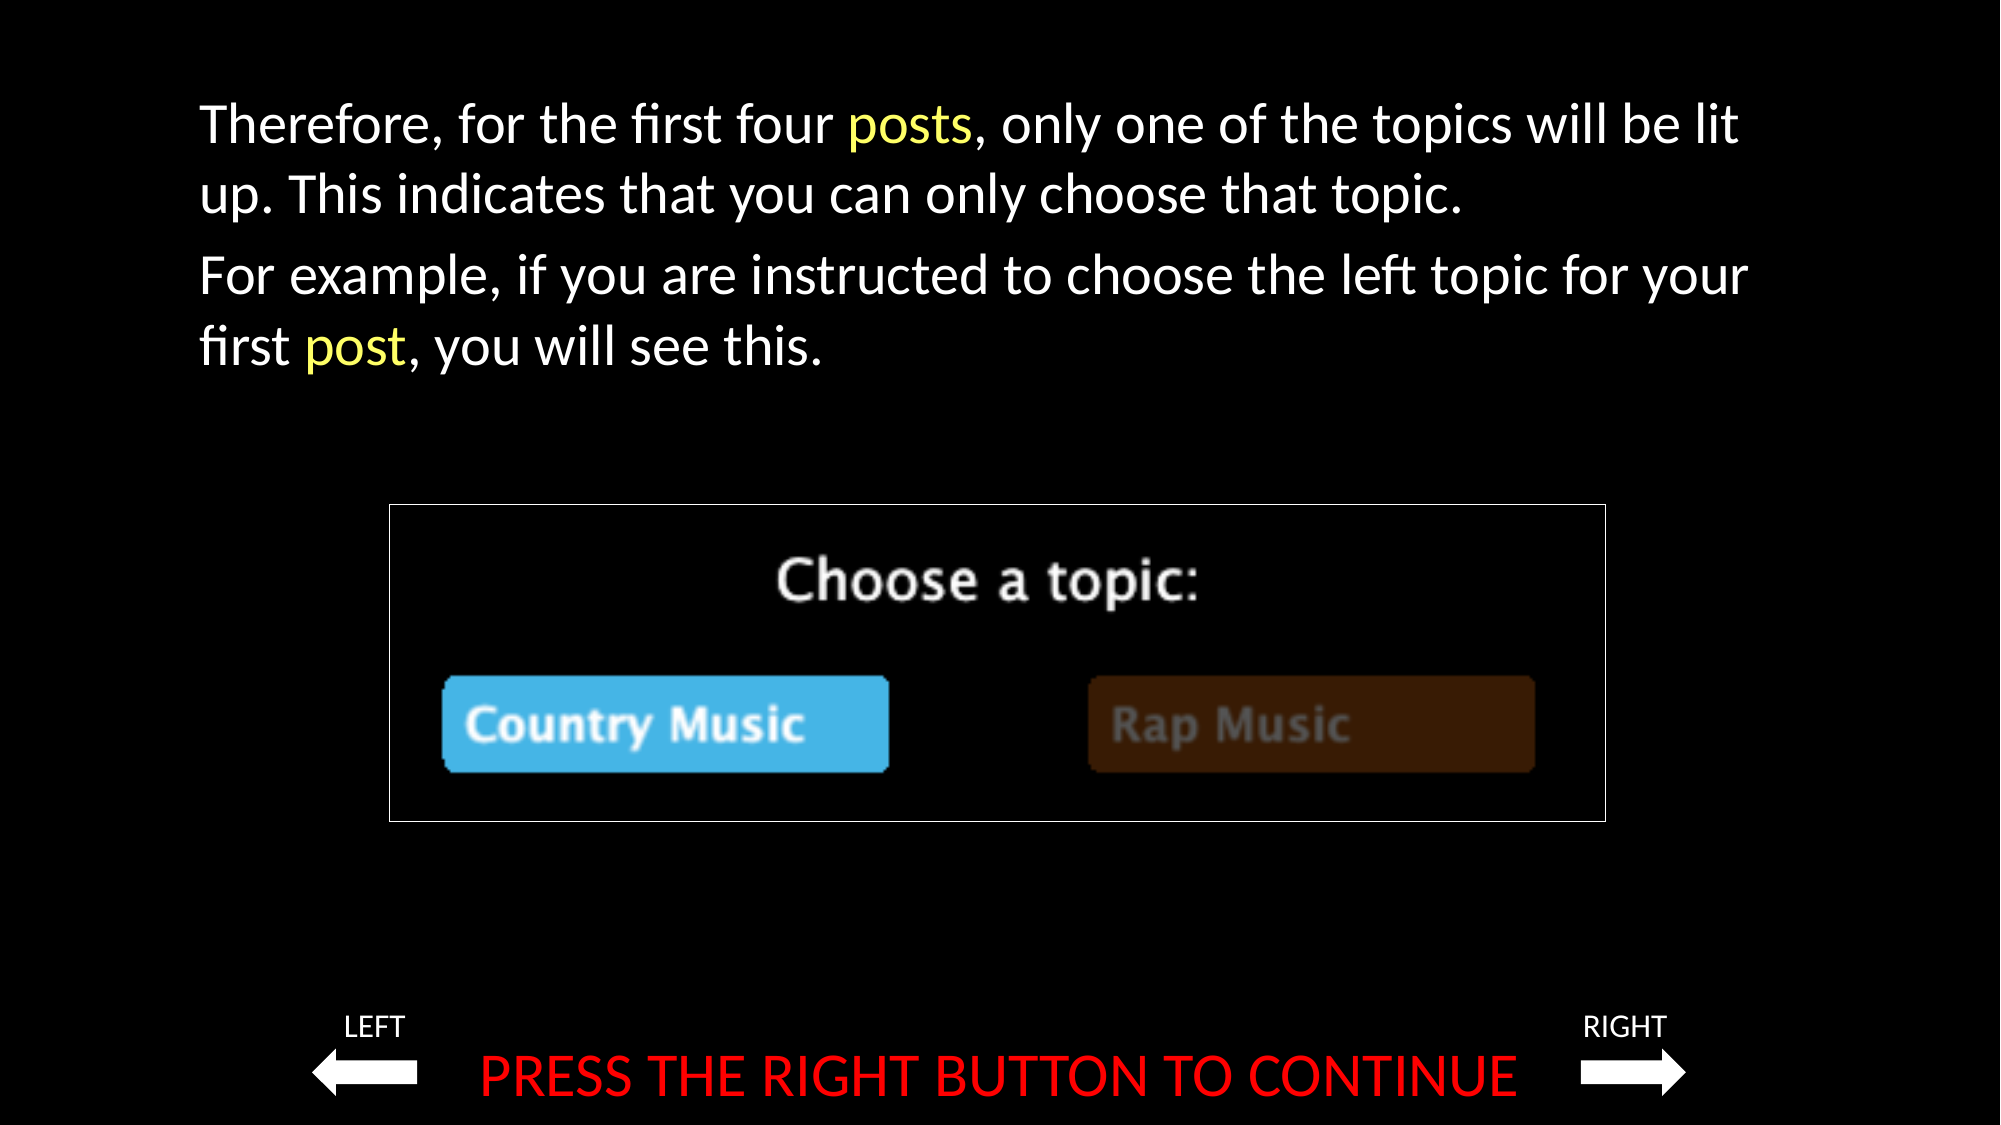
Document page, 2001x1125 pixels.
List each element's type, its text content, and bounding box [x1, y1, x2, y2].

text_box LEFT [249, 996, 501, 1125]
text_box RIGHT [1499, 996, 1751, 1125]
list Therefore, for the first four posts, only one of the topics will be lit up. This indicates that you can only choose that topic. For example, if you are instructed to choose the left topic for your first post, you will see this. [184, 77, 1818, 490]
picture [389, 504, 1606, 823]
text_box [311, 1047, 418, 1097]
text_box PRESS THE RIGHT BUTTON TO CONTINUE [501, 1017, 1499, 1125]
text_box [1580, 1047, 1687, 1097]
